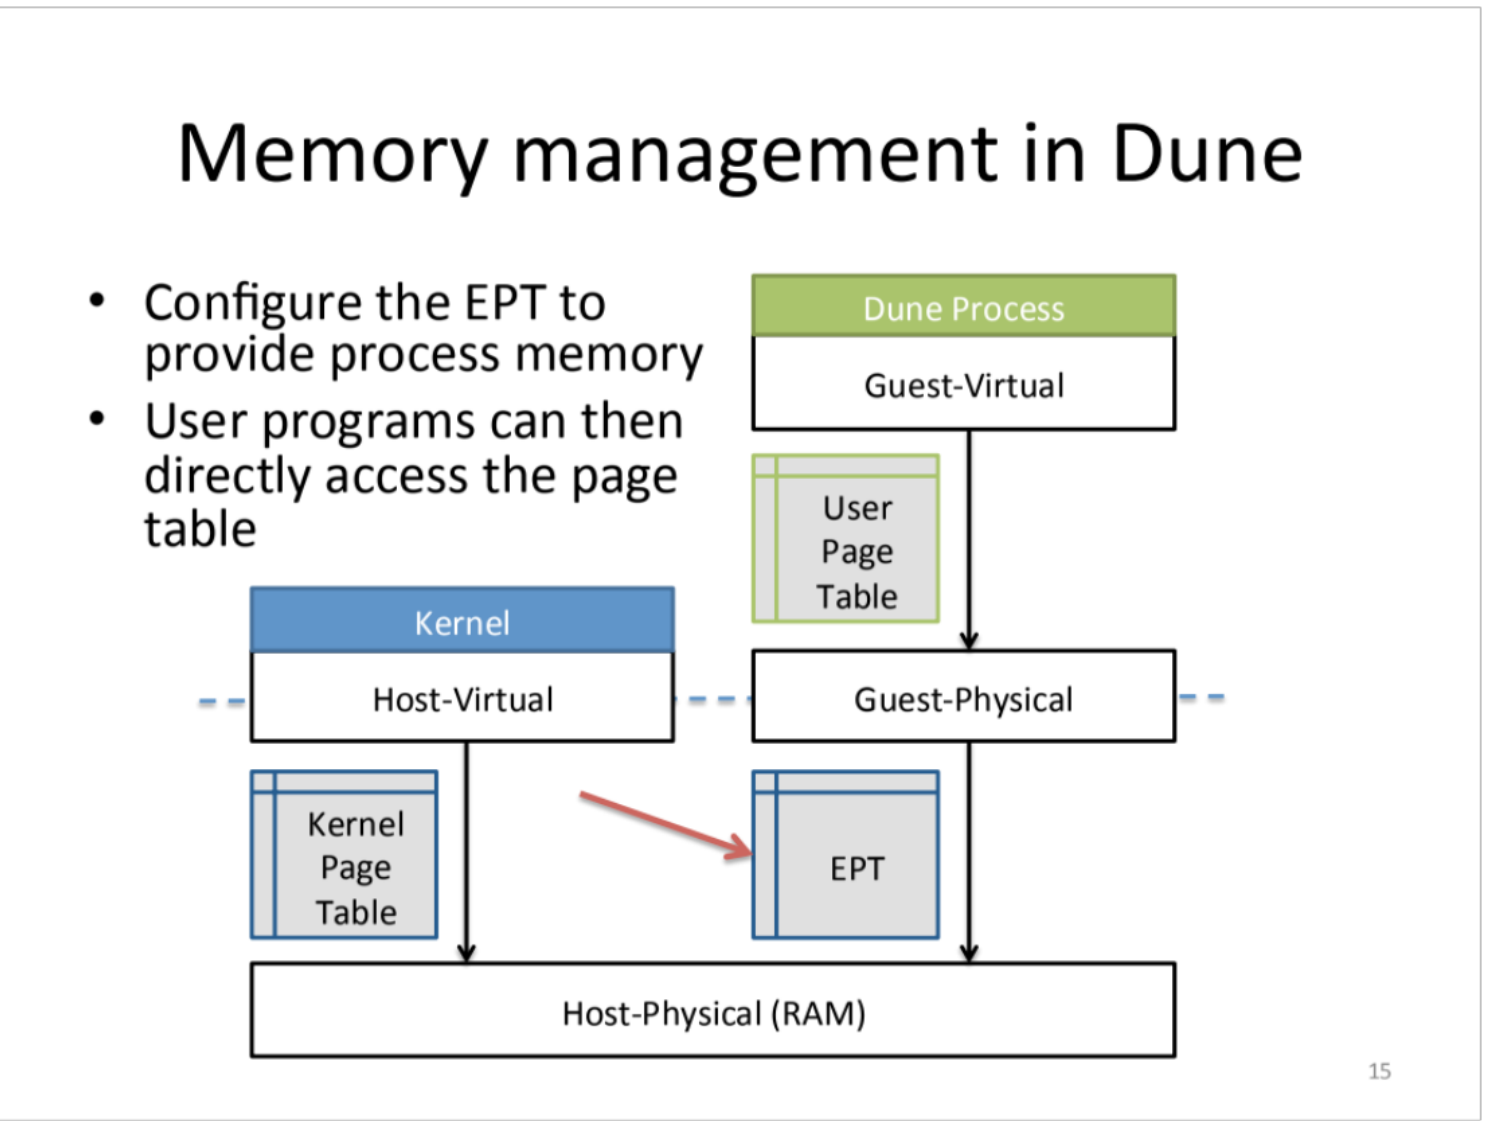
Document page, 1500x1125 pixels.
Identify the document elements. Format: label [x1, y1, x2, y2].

picture [147, 0, 1327, 1125]
